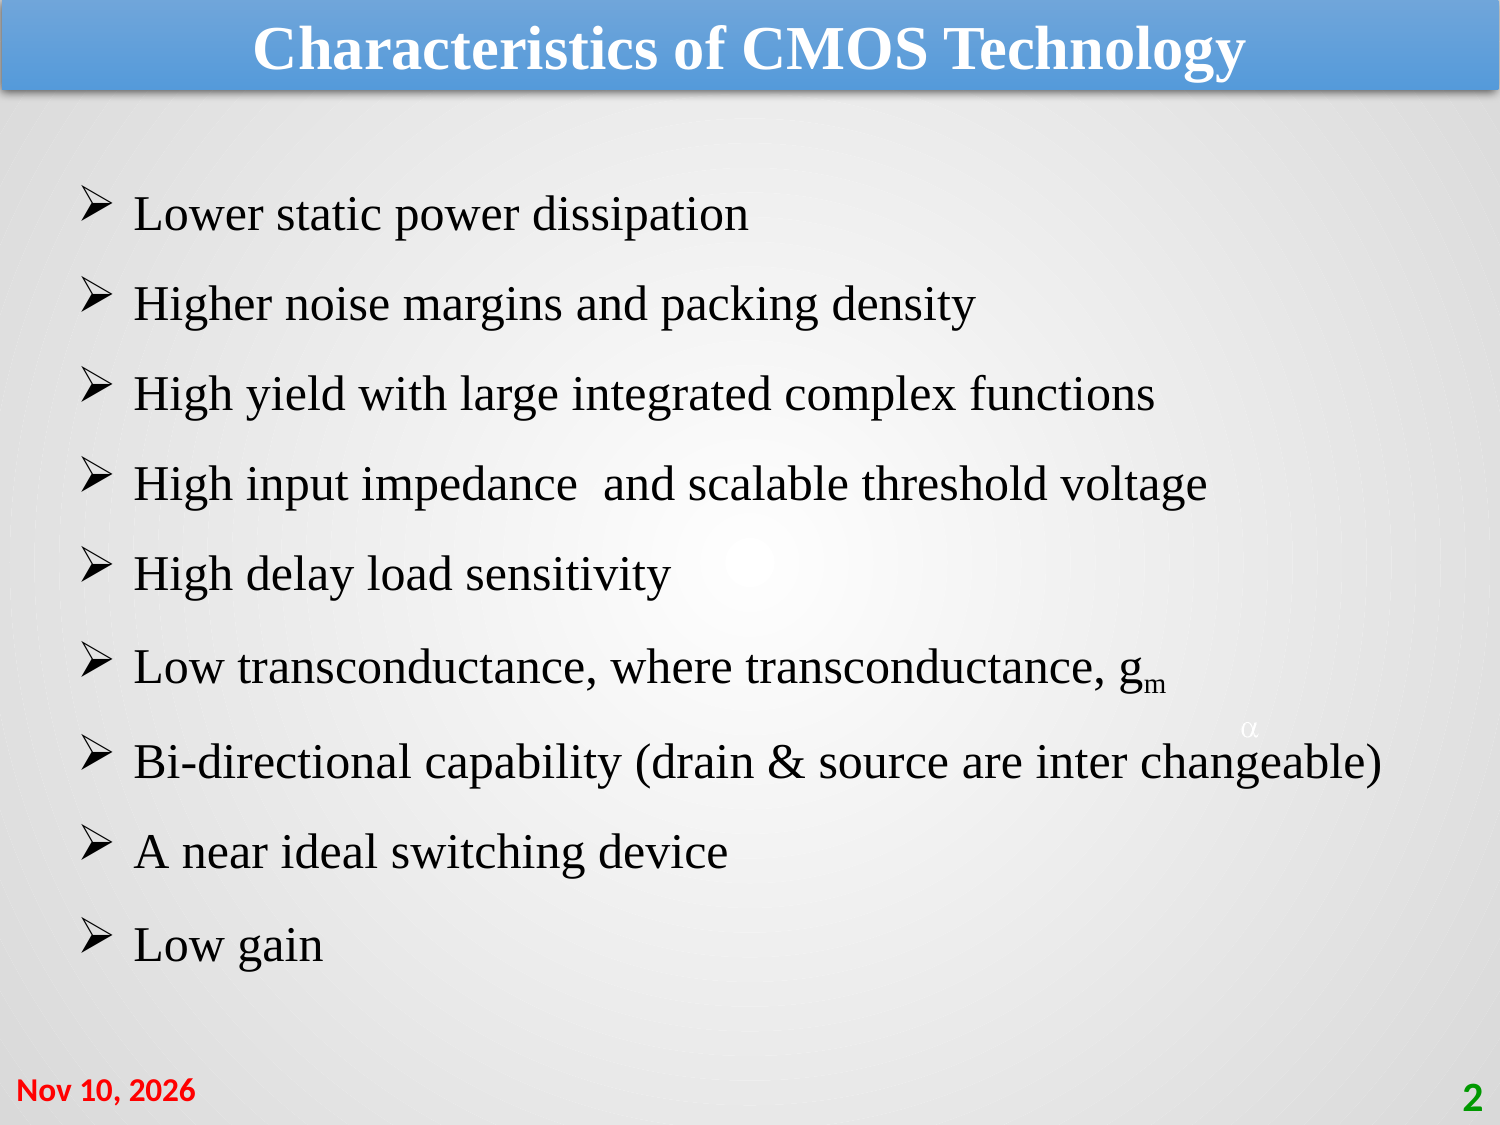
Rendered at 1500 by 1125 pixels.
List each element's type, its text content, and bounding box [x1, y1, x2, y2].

text_box Lower static power dissipation Higher noise margins and packing density High yield with large integrated complex functions High input impedance and scalable threshold voltage High delay load sensitivity Low transconductance, where transconductance, gm Bi-directional capability (drain & source are inter changeable) A near ideal switching device Low gain [75, 149, 1475, 1100]
slide_number 2 [1148, 1065, 1499, 1125]
slide_number 8-Aug-21 [1, 1057, 352, 1118]
text_box Characteristics of CMOS Technology [2, 0, 1499, 90]
